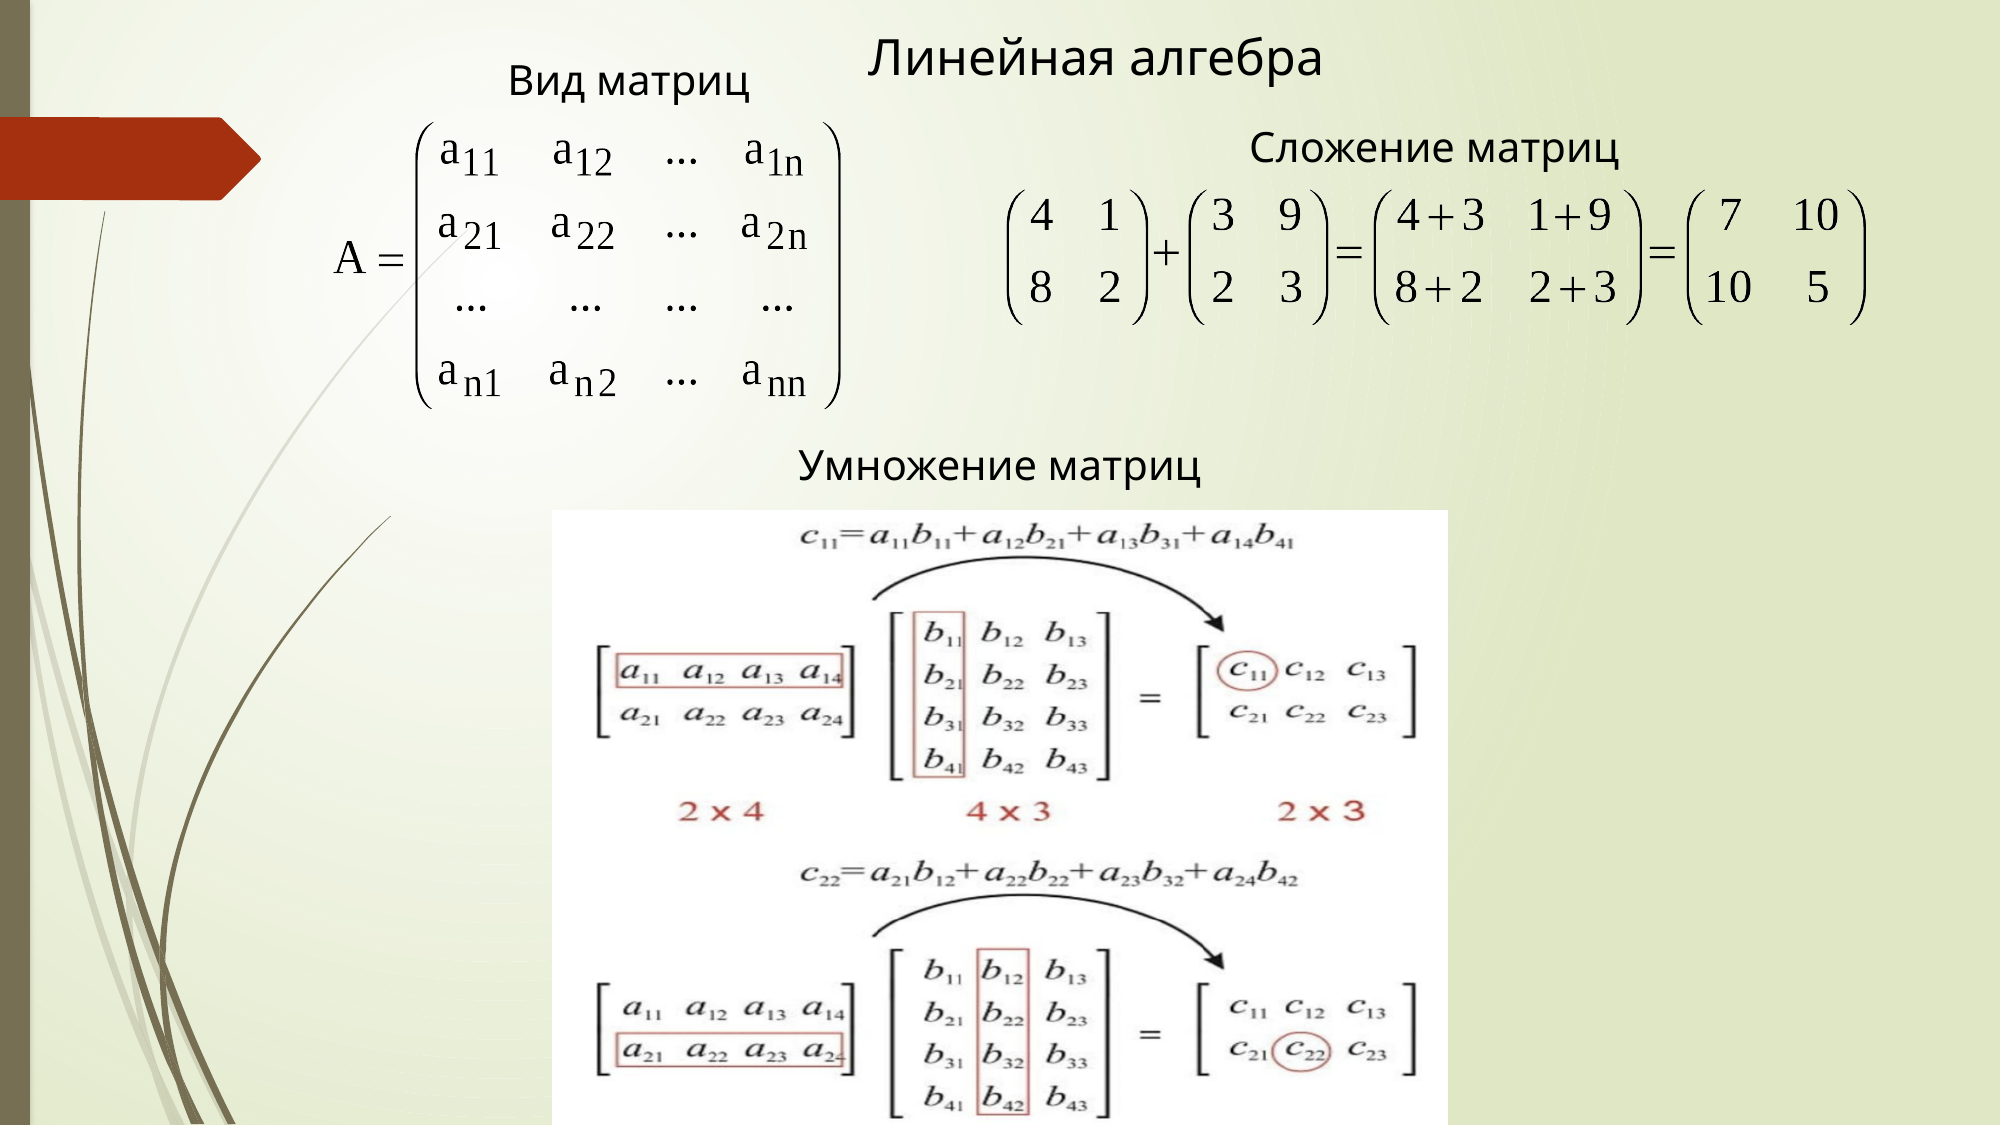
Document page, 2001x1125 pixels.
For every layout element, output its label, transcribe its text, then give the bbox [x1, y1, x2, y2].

text_box Линейная алгебра [853, 18, 1340, 94]
text_box Умножение матриц [783, 431, 1217, 496]
text_box Вид матриц [492, 45, 765, 110]
picture [552, 510, 1448, 1125]
picture [999, 181, 1870, 325]
text_box Сложение матриц [1234, 113, 1635, 179]
picture [326, 111, 844, 409]
